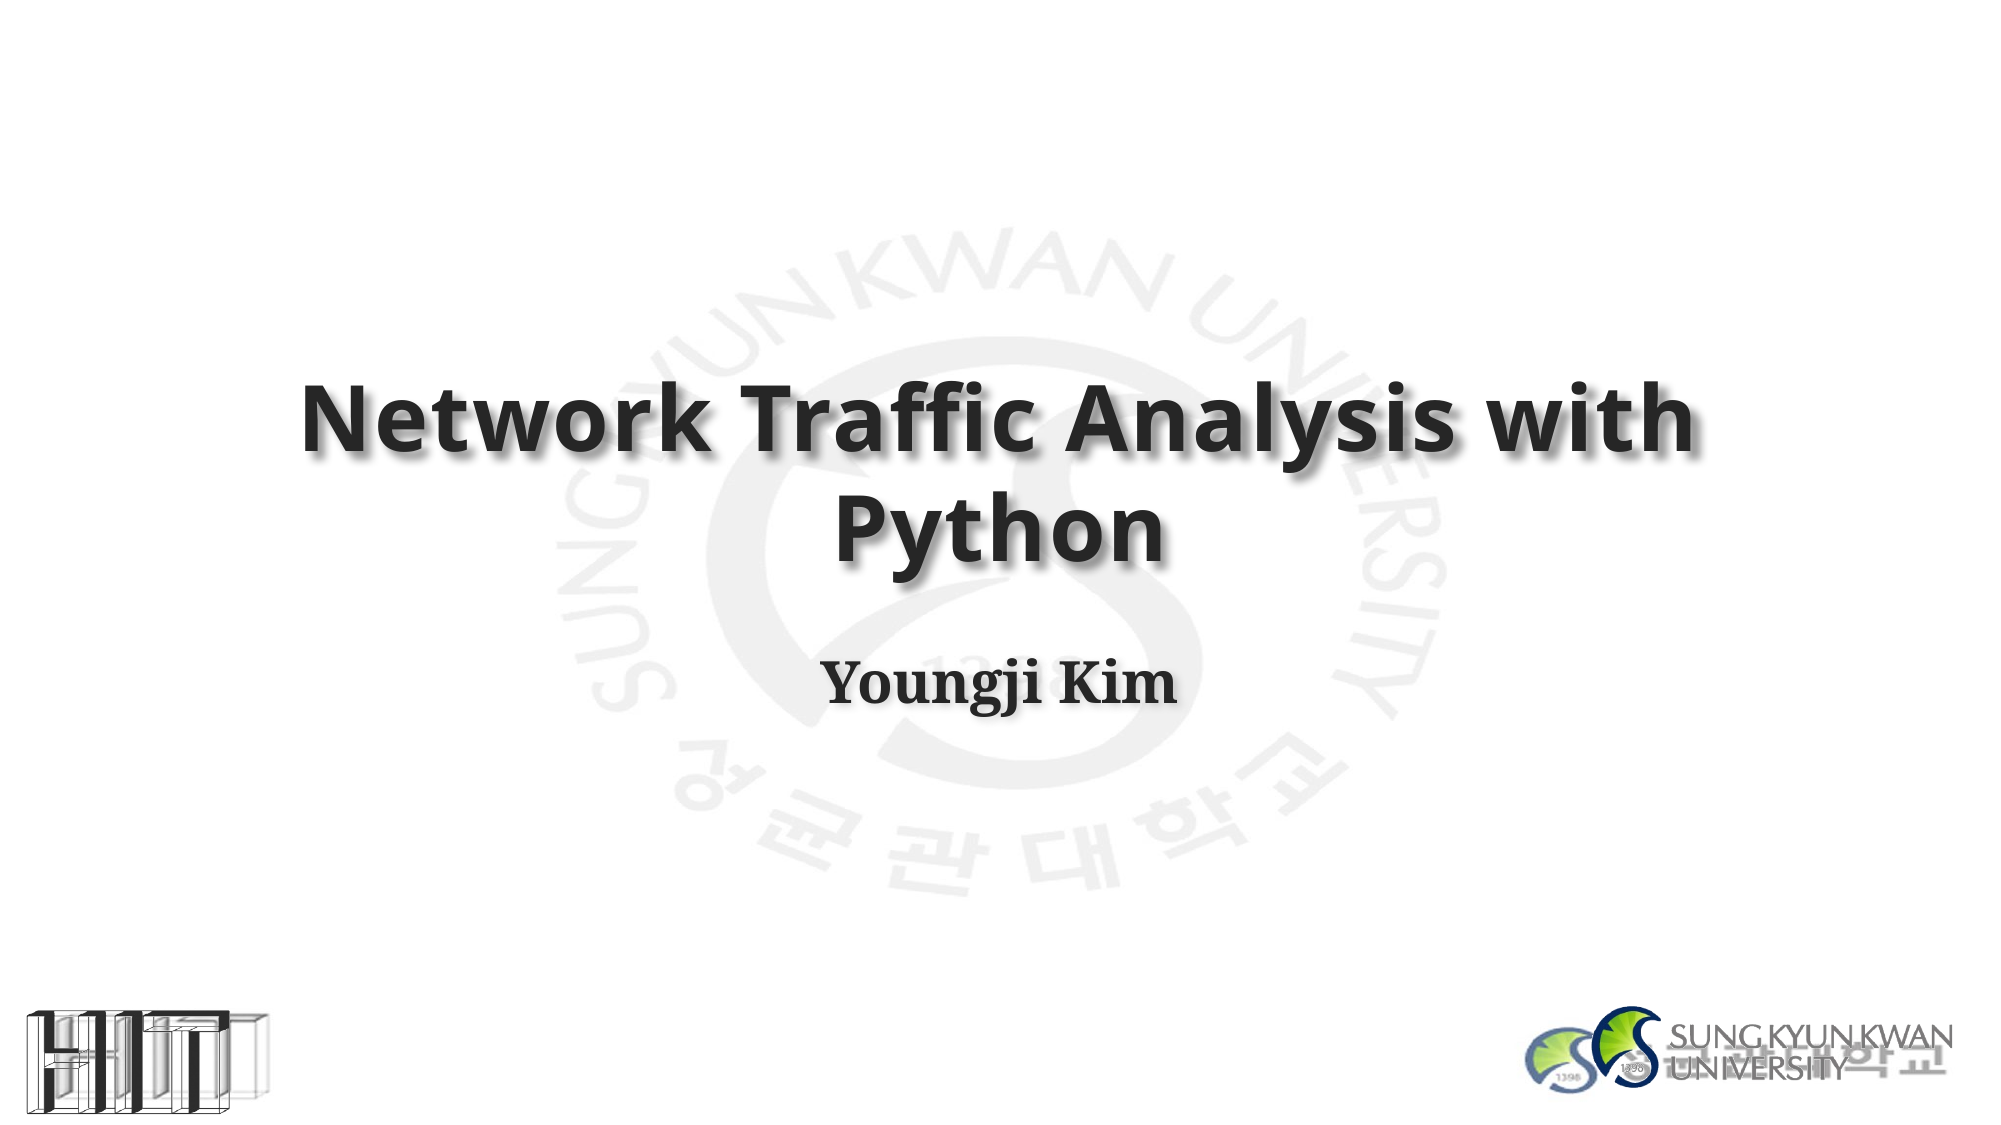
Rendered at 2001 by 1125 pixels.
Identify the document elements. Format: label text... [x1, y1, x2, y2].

subtitle Youngji Kim [300, 637, 1700, 925]
picture [16, 1002, 237, 1121]
title Network Traffic Analysis with Python [150, 349, 1850, 591]
picture [1555, 976, 1994, 1118]
